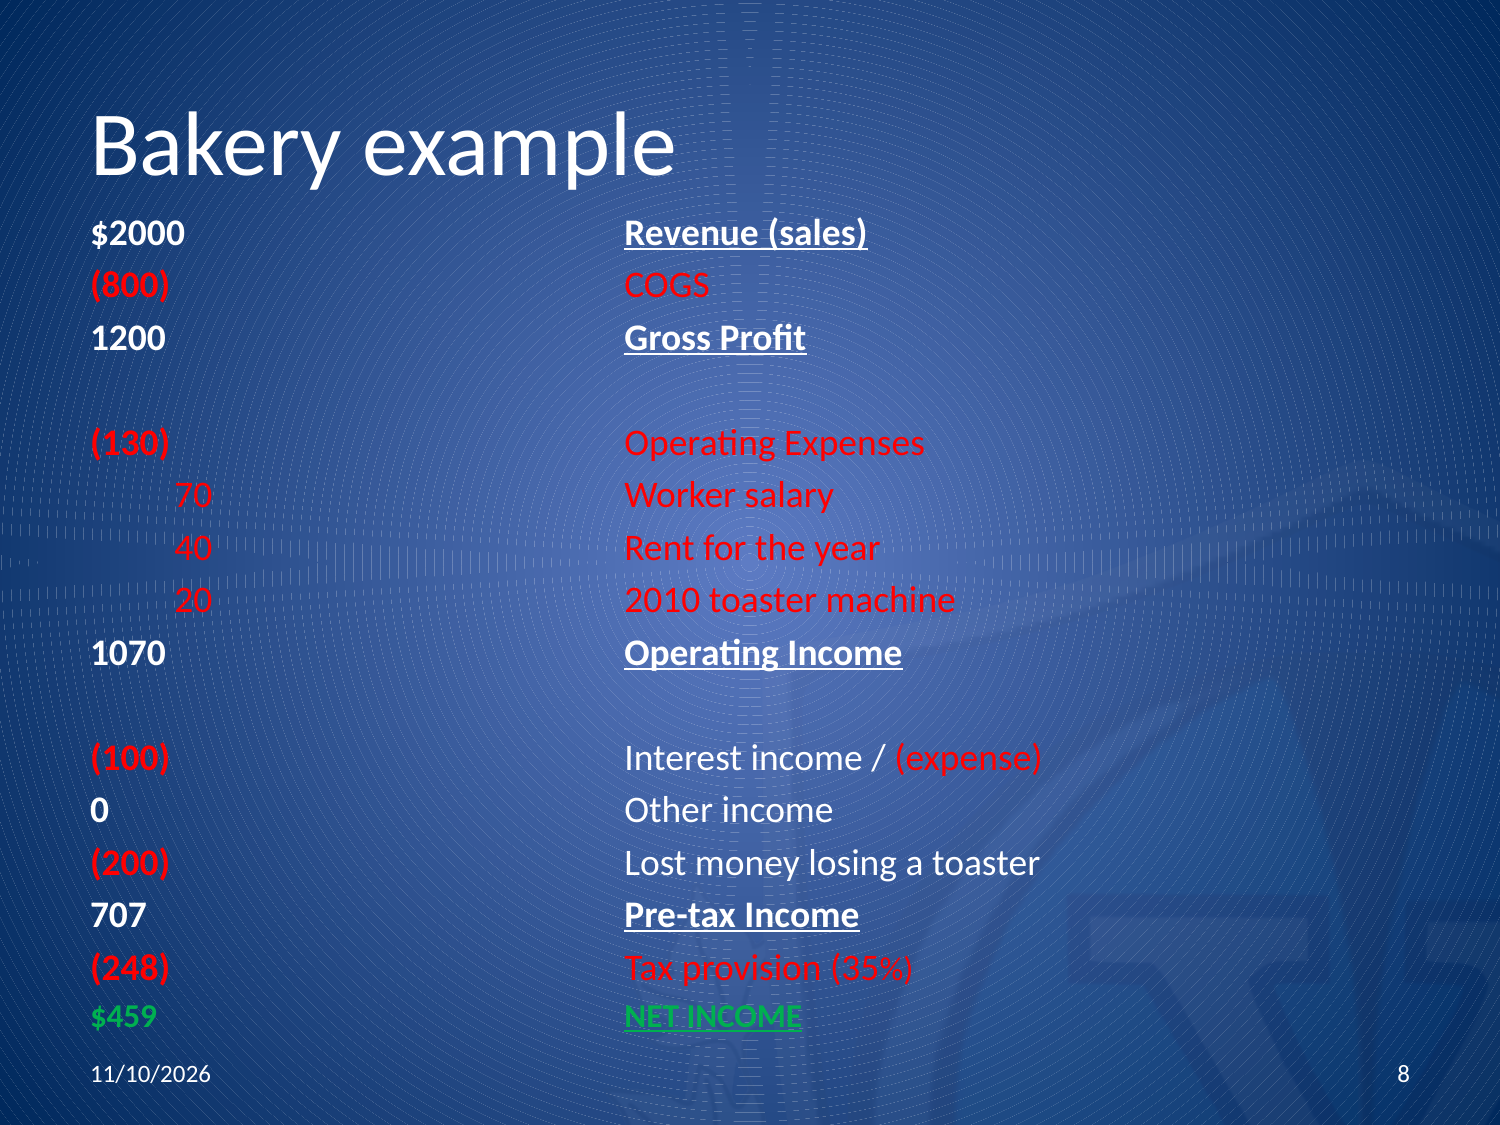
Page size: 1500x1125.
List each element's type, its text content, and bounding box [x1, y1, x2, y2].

slide_number 8 [1074, 1042, 1425, 1103]
list $2000 Revenue (sales) (800) COGS 1200 Gross Profit (130) Operating Expenses 70 Worker salary 40 Rent for the year 20 2010 toaster machine 1070 Operating Income (100) Interest income / (expense) 0 Other income (200) Lost money losing a toaster 707 Pre-tax Income (248) Tax provision (35%) $459 NET INCOME [75, 200, 1425, 1100]
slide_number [75, 1042, 425, 1103]
title Bakery example [75, 45, 1425, 200]
